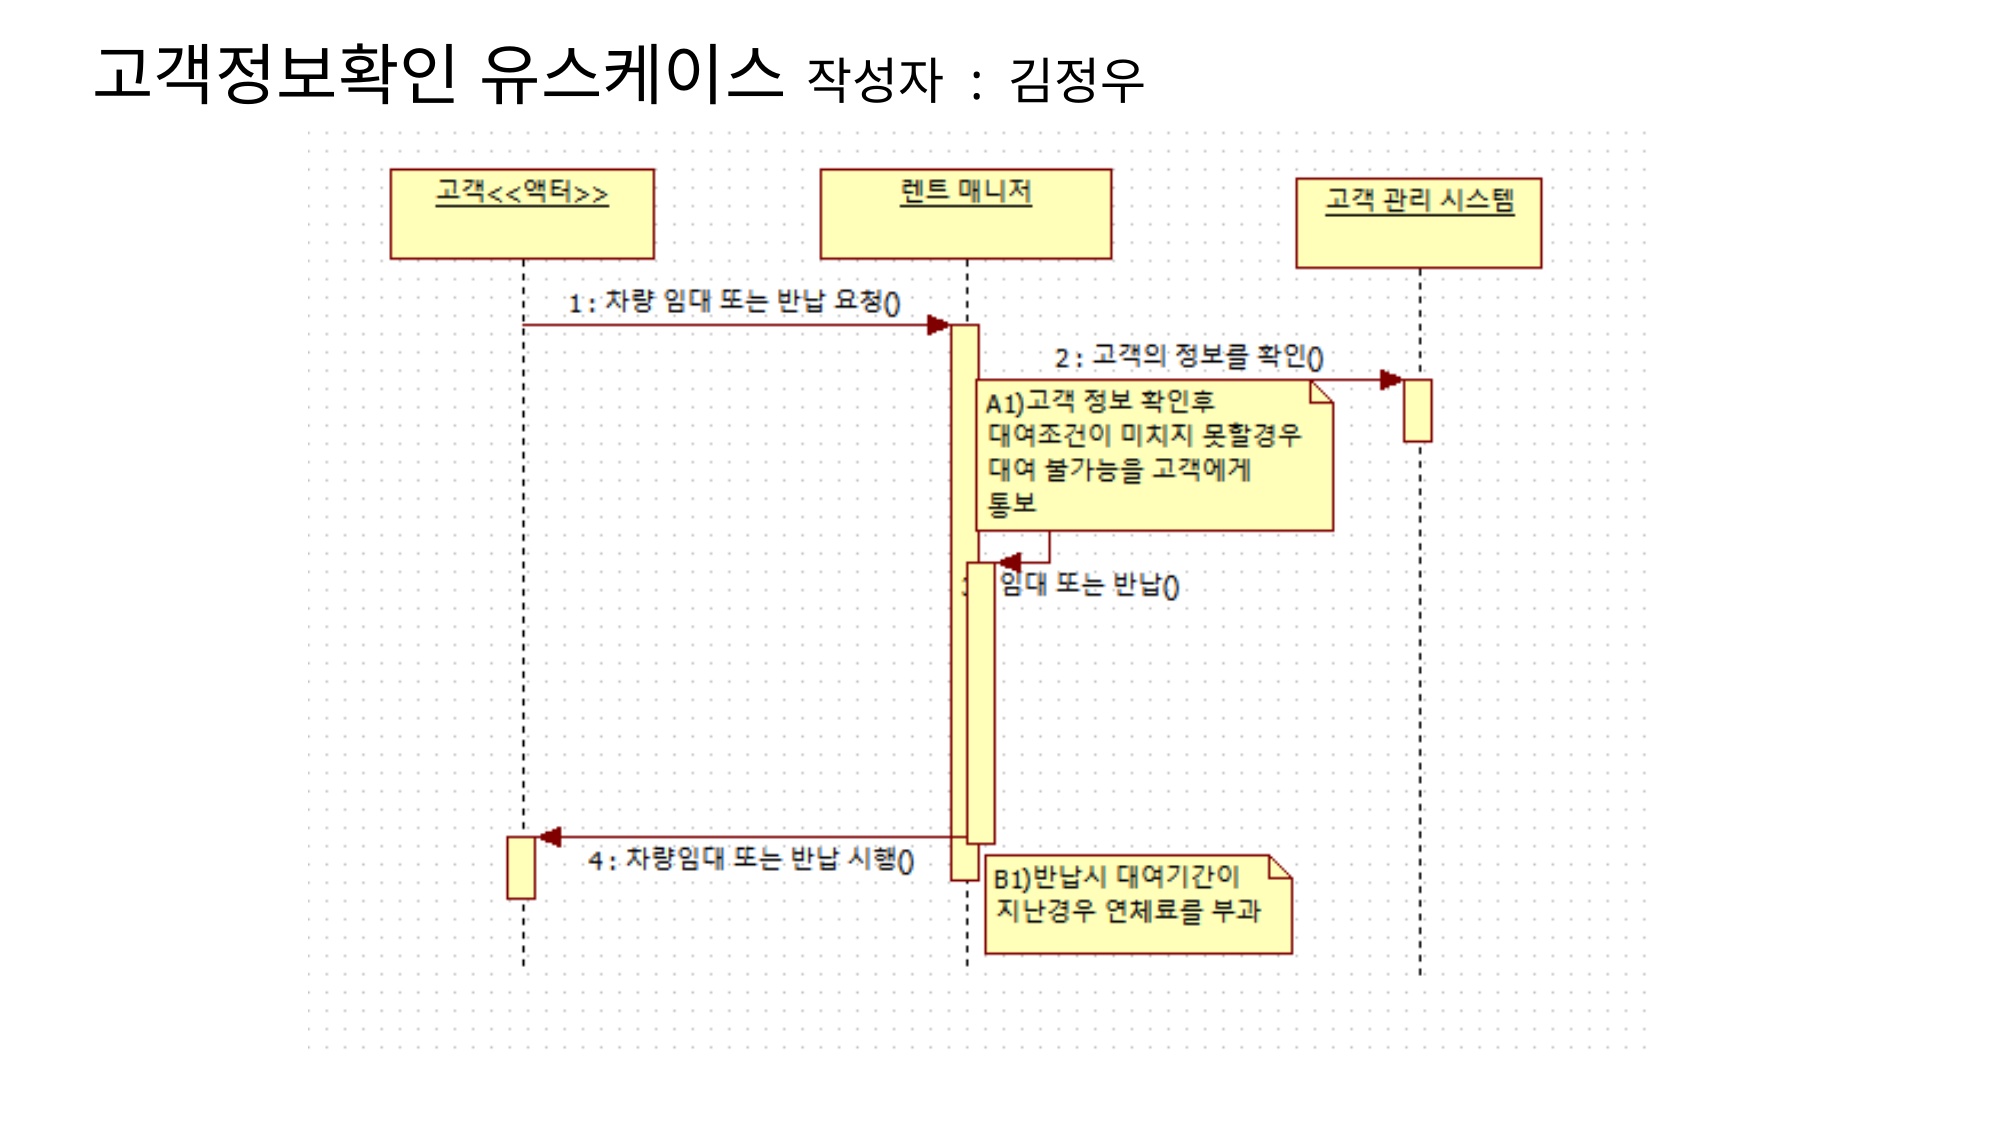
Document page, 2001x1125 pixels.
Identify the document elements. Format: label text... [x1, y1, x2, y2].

picture [308, 121, 1653, 1056]
text_box 고객정보확인 유스케이스 작성자 : 김정우 [77, 25, 1162, 120]
